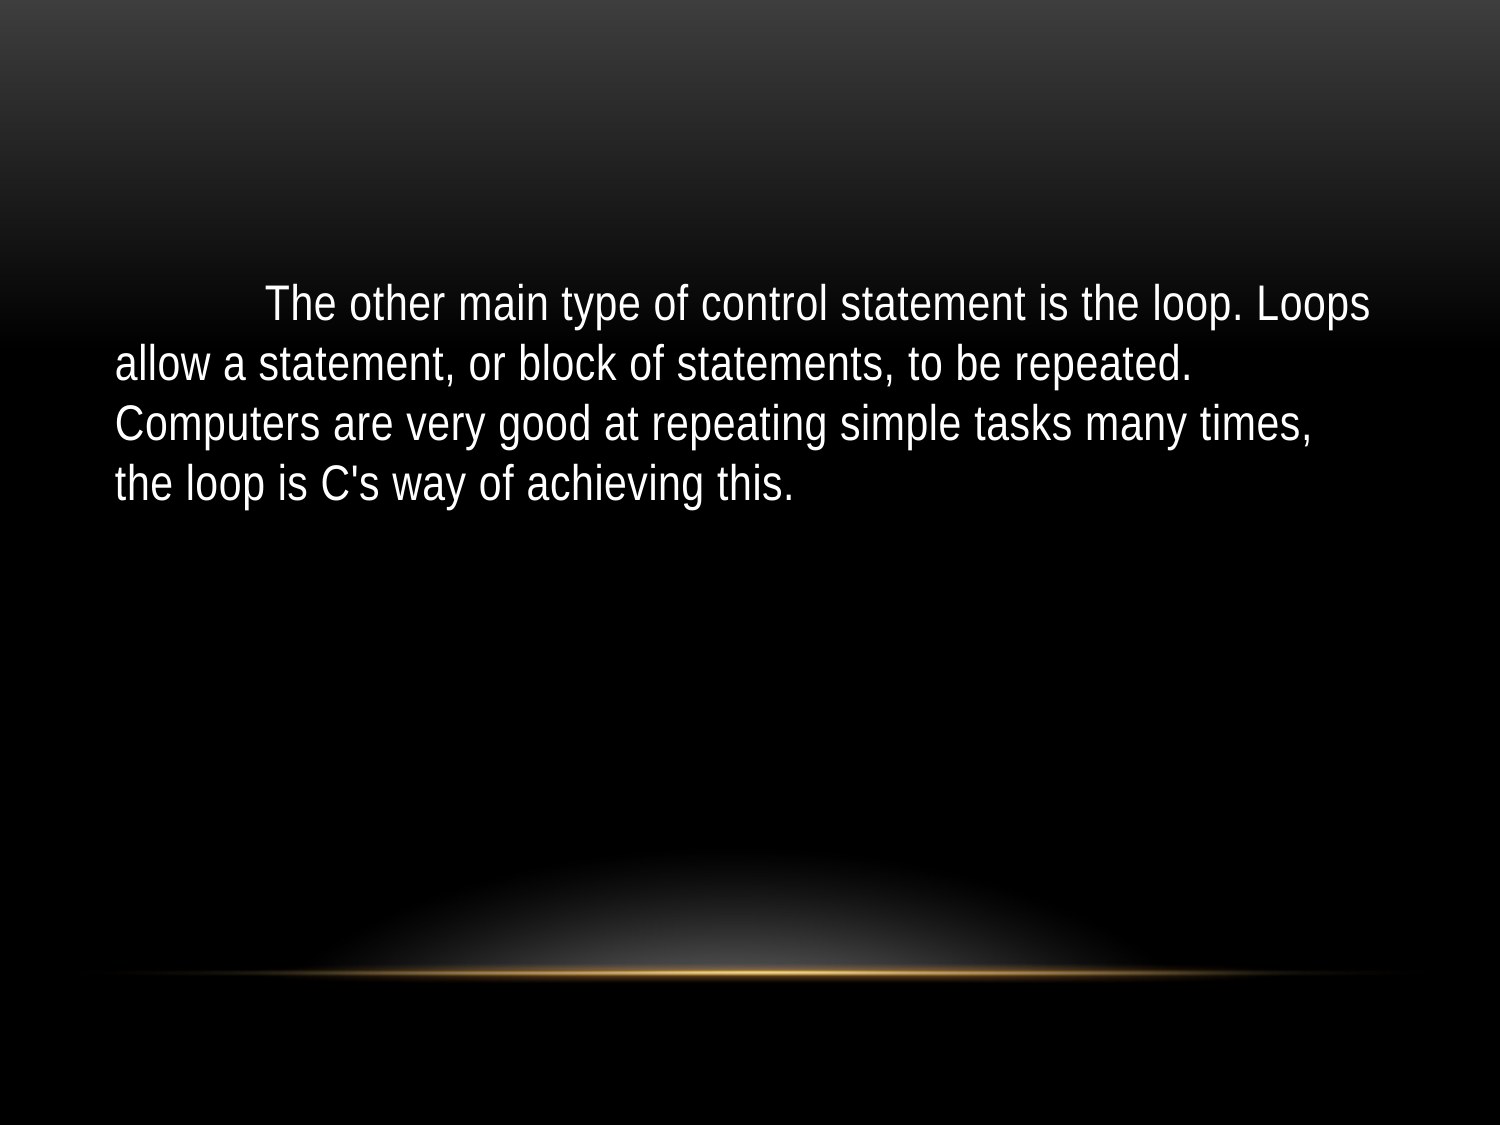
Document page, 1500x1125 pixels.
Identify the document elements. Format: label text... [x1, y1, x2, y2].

picture [0, 0, 1500, 1125]
list The other main type of control statement is the loop. Loops allow a statement, or block of statements, to be repeated. Computers are very good at repeating simple tasks many times, the loop is C's way of achieving this. [99, 262, 1400, 938]
